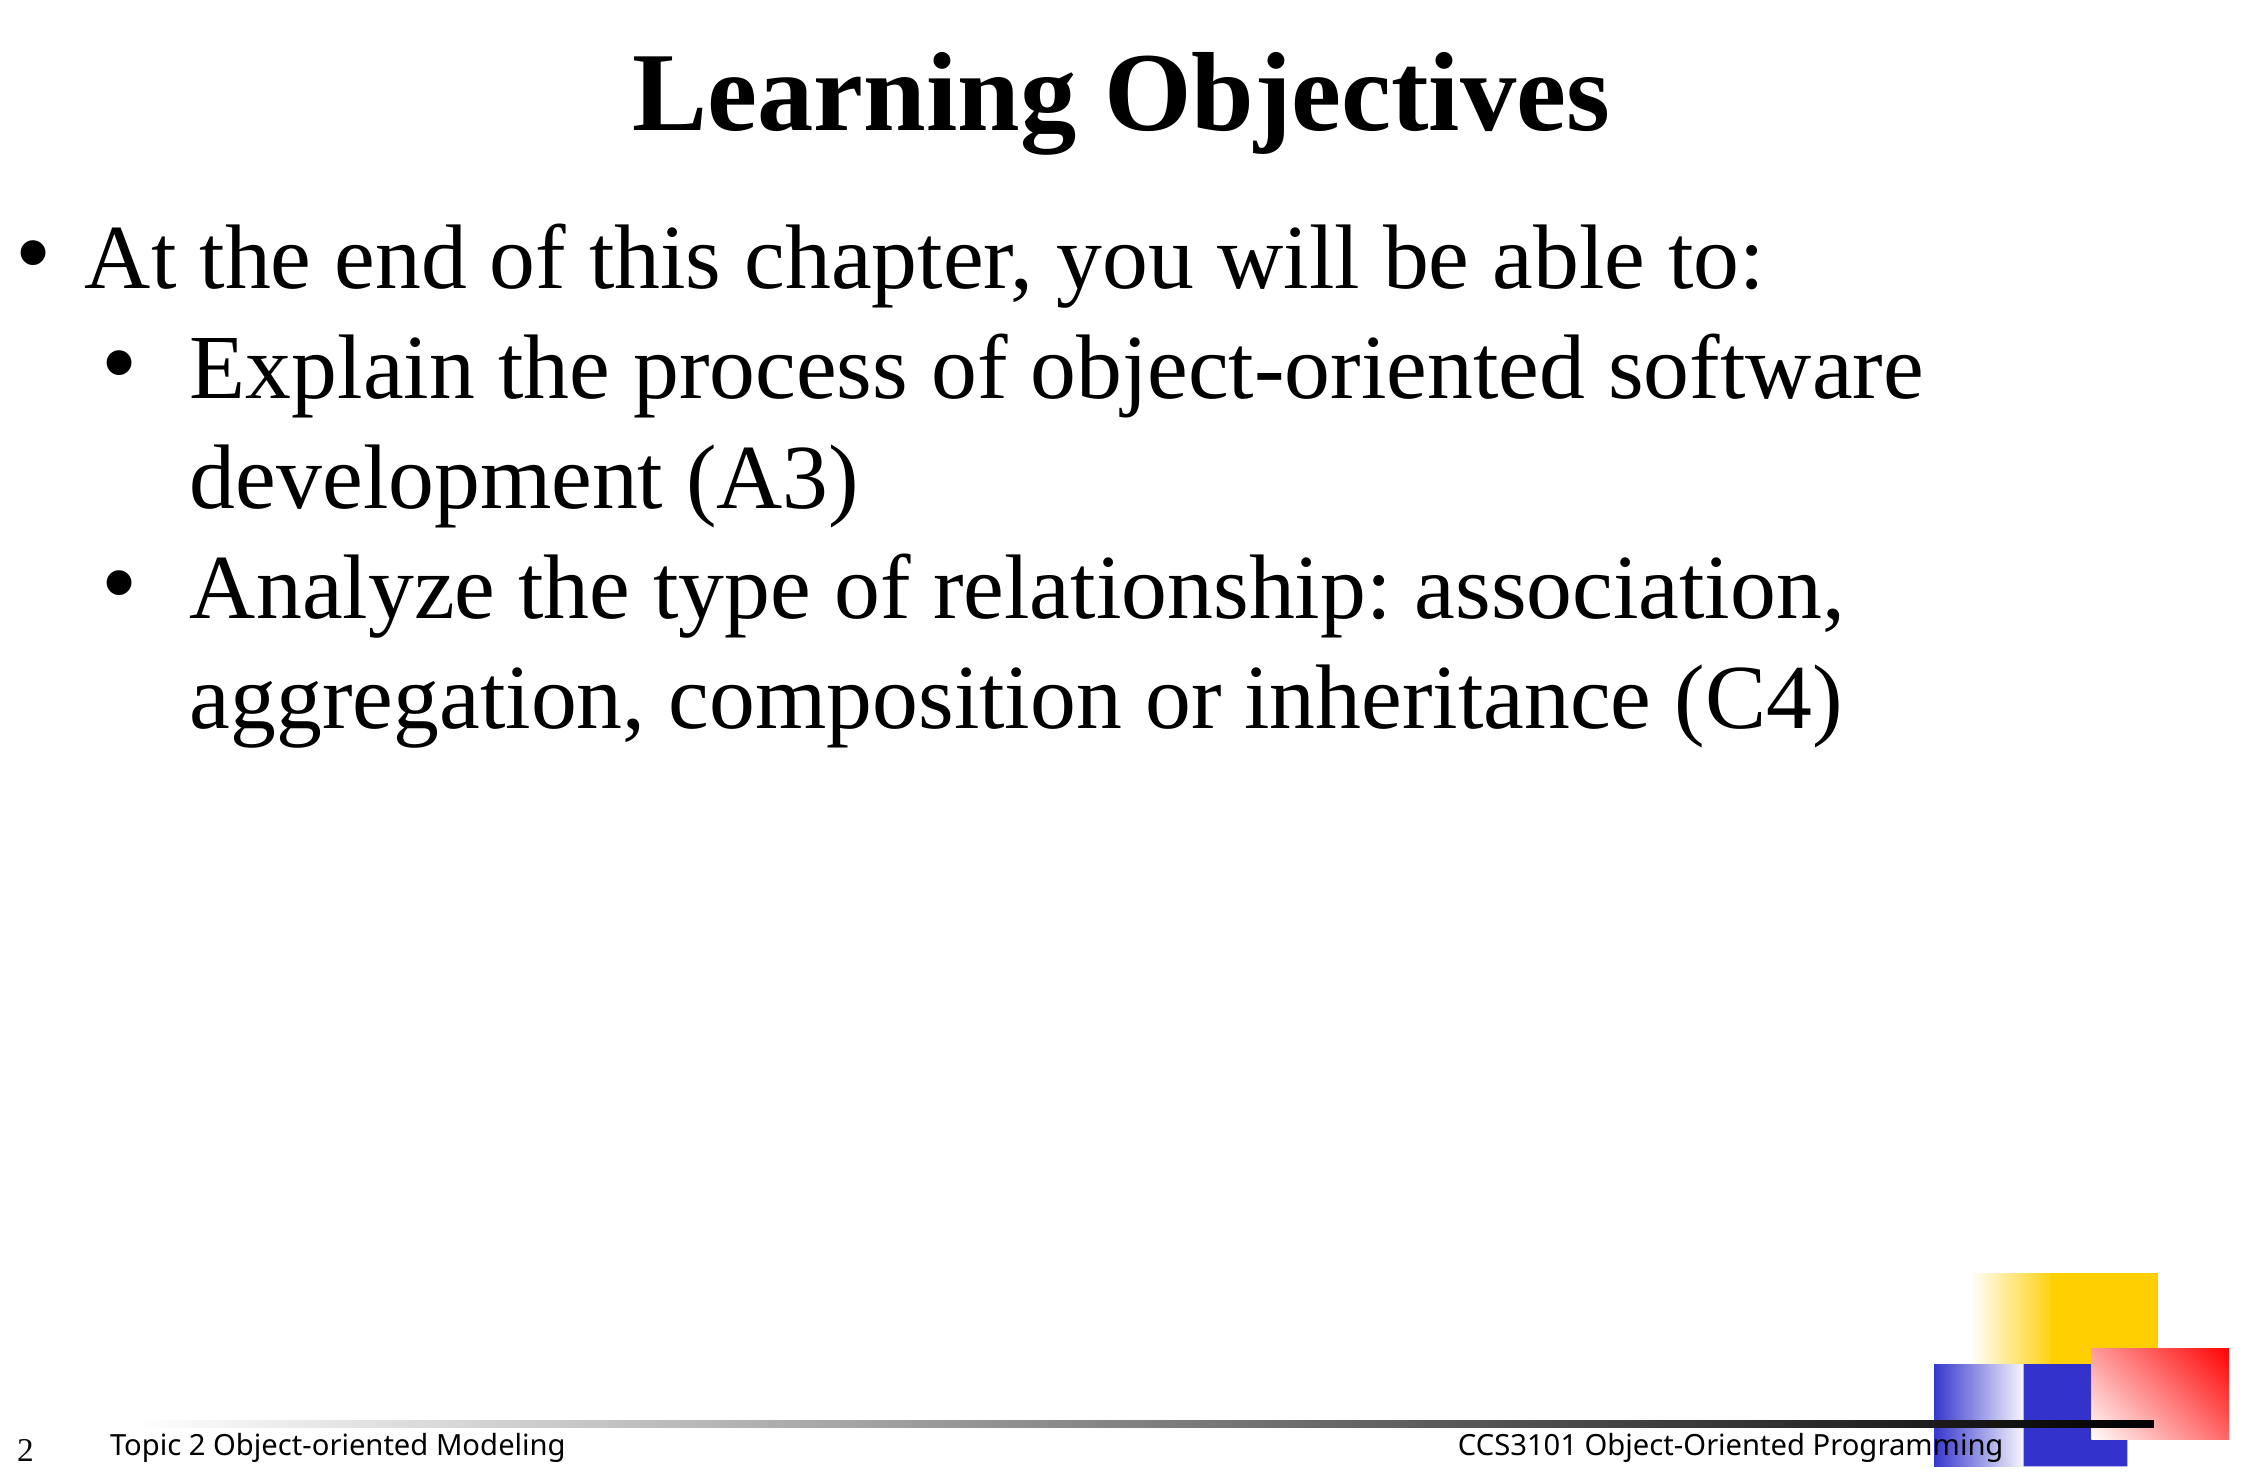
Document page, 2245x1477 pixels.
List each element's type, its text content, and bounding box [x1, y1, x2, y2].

title Learning Objectives [0, 0, 2245, 171]
text_box At the end of this chapter, you will be able to: Explain the process of object-oriented software development (A3) Analyze the type of relationship: association, aggregation, composition or inheritance (C4) [0, 188, 2245, 1185]
